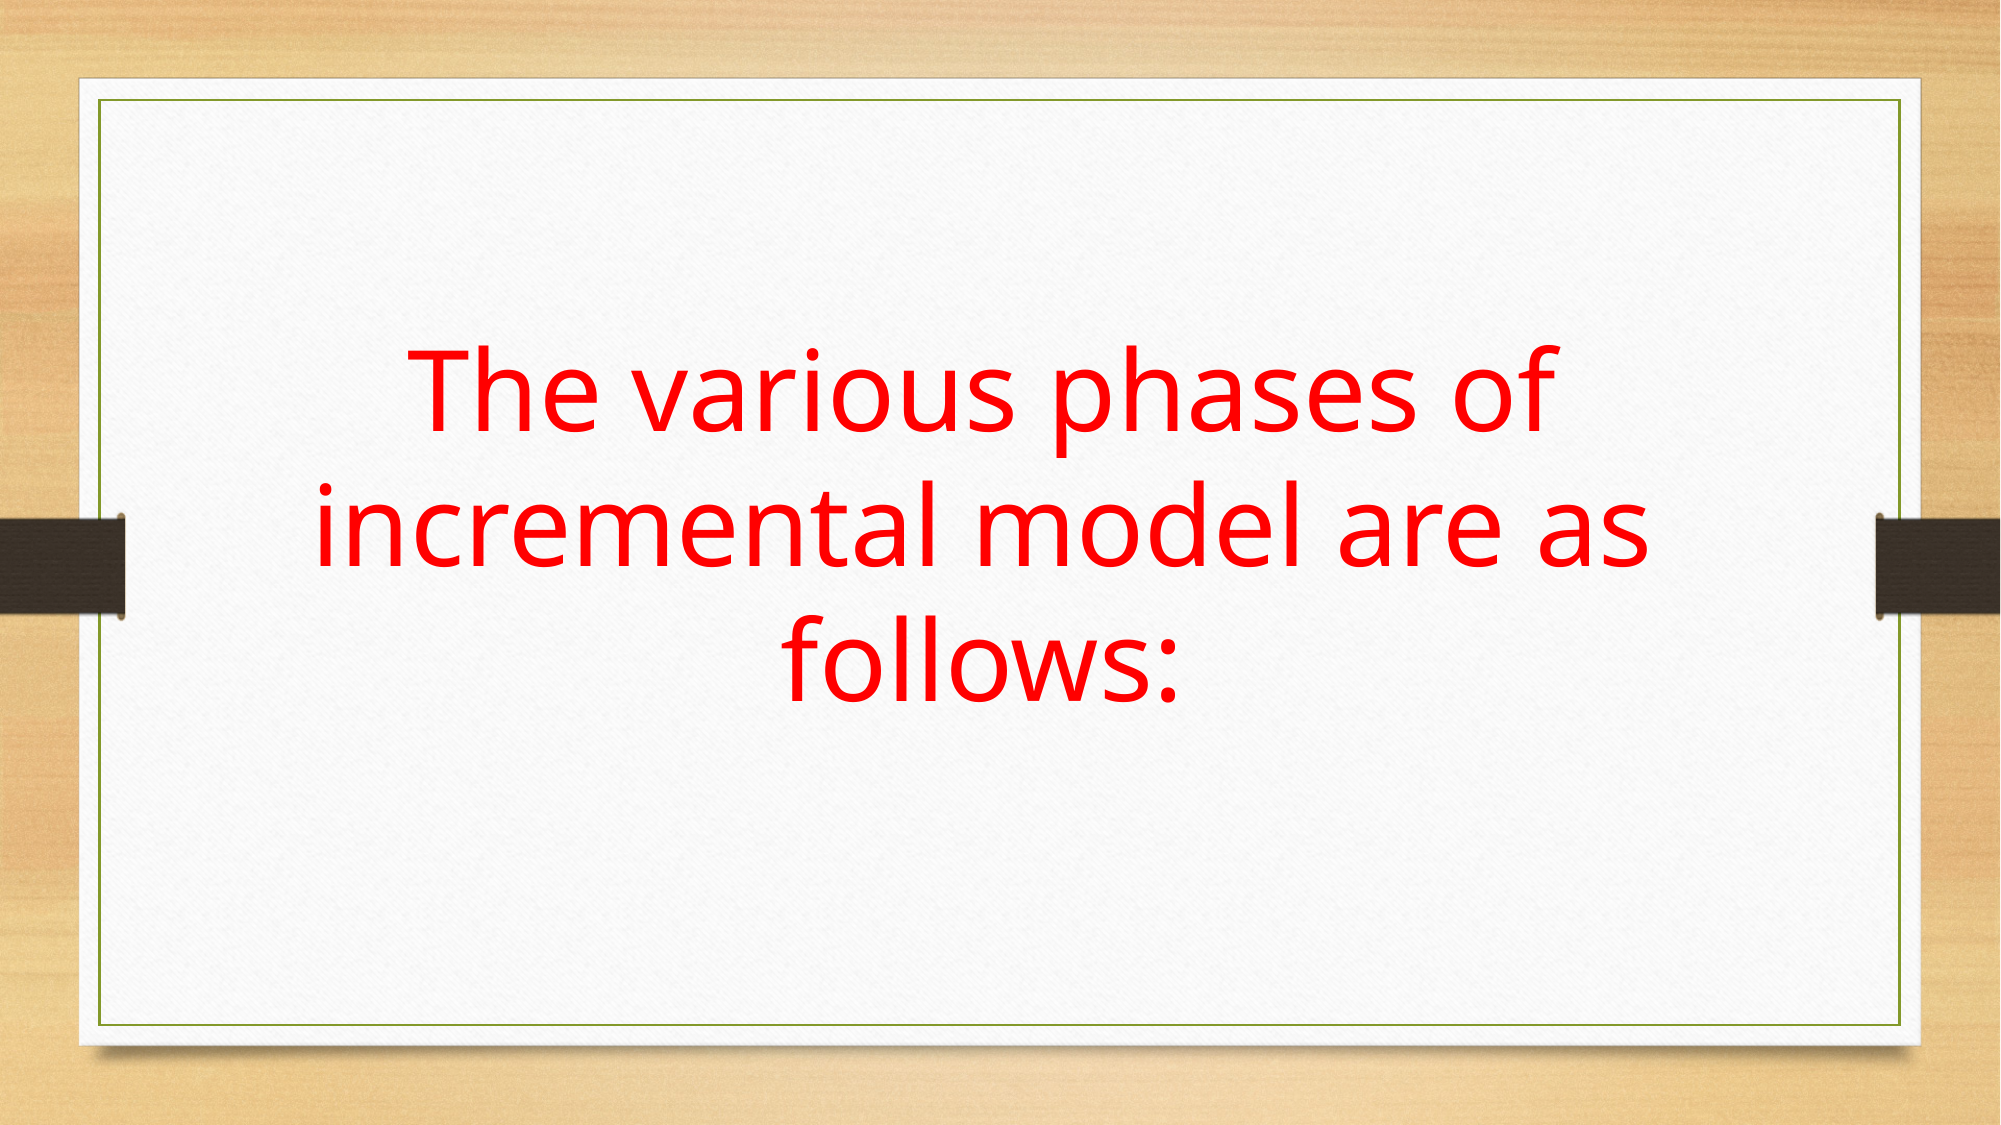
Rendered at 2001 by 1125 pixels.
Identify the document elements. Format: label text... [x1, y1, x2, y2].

picture [0, 0, 2001, 1125]
text_box The various phases of incremental model are as follows: [249, 311, 1716, 732]
